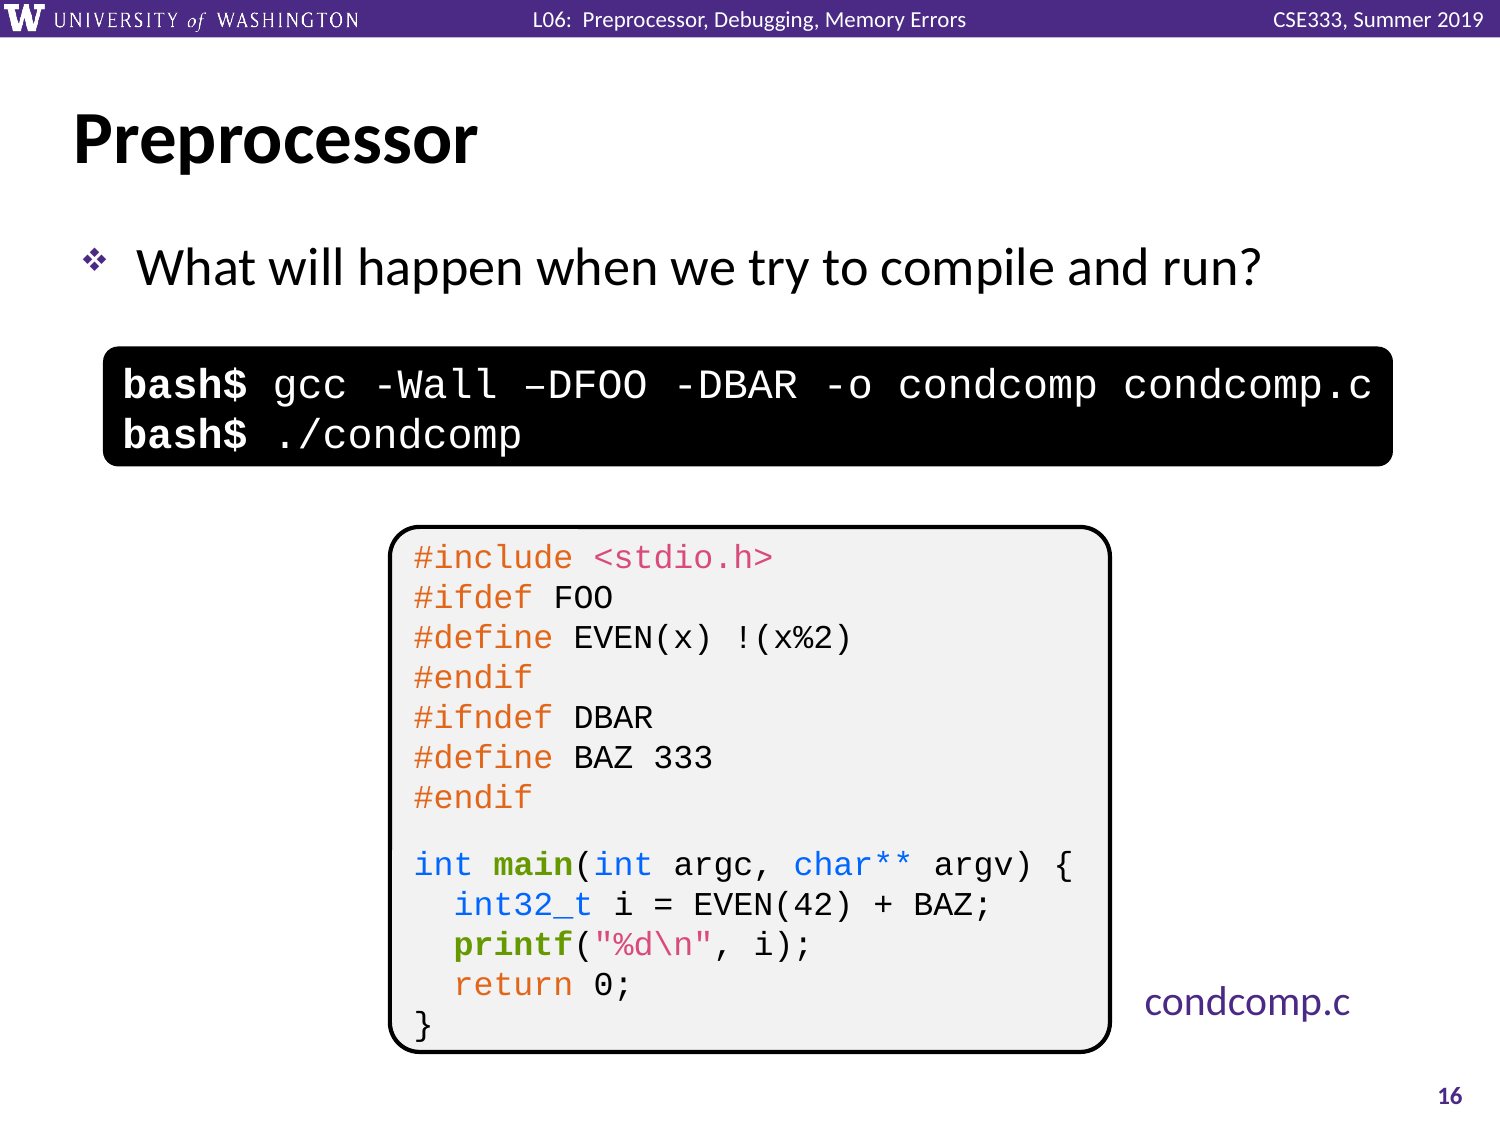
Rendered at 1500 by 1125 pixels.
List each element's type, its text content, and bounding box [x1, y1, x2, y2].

text_box bash$ gcc -Wall –DFOO -DBAR -o condcomp condcomp.c bash$ ./condcomp [102, 346, 1393, 467]
title Preprocessor [58, 71, 1438, 197]
text_box #include <stdio.h> #ifdef FOO #define EVEN(x) !(x%2) #endif #ifndef DBAR #define BAZ 333 #endif int main(int argc, char** argv) { int32_t i = EVEN(42) + BAZ; printf("%d\n", i); return 0; } [389, 526, 1110, 1052]
text_box condcomp.c [1065, 966, 1366, 1032]
picture [4, 4, 358, 32]
list What will happen when we try to compile and run? [64, 223, 1438, 1040]
slide_number 16 [1400, 1065, 1500, 1125]
